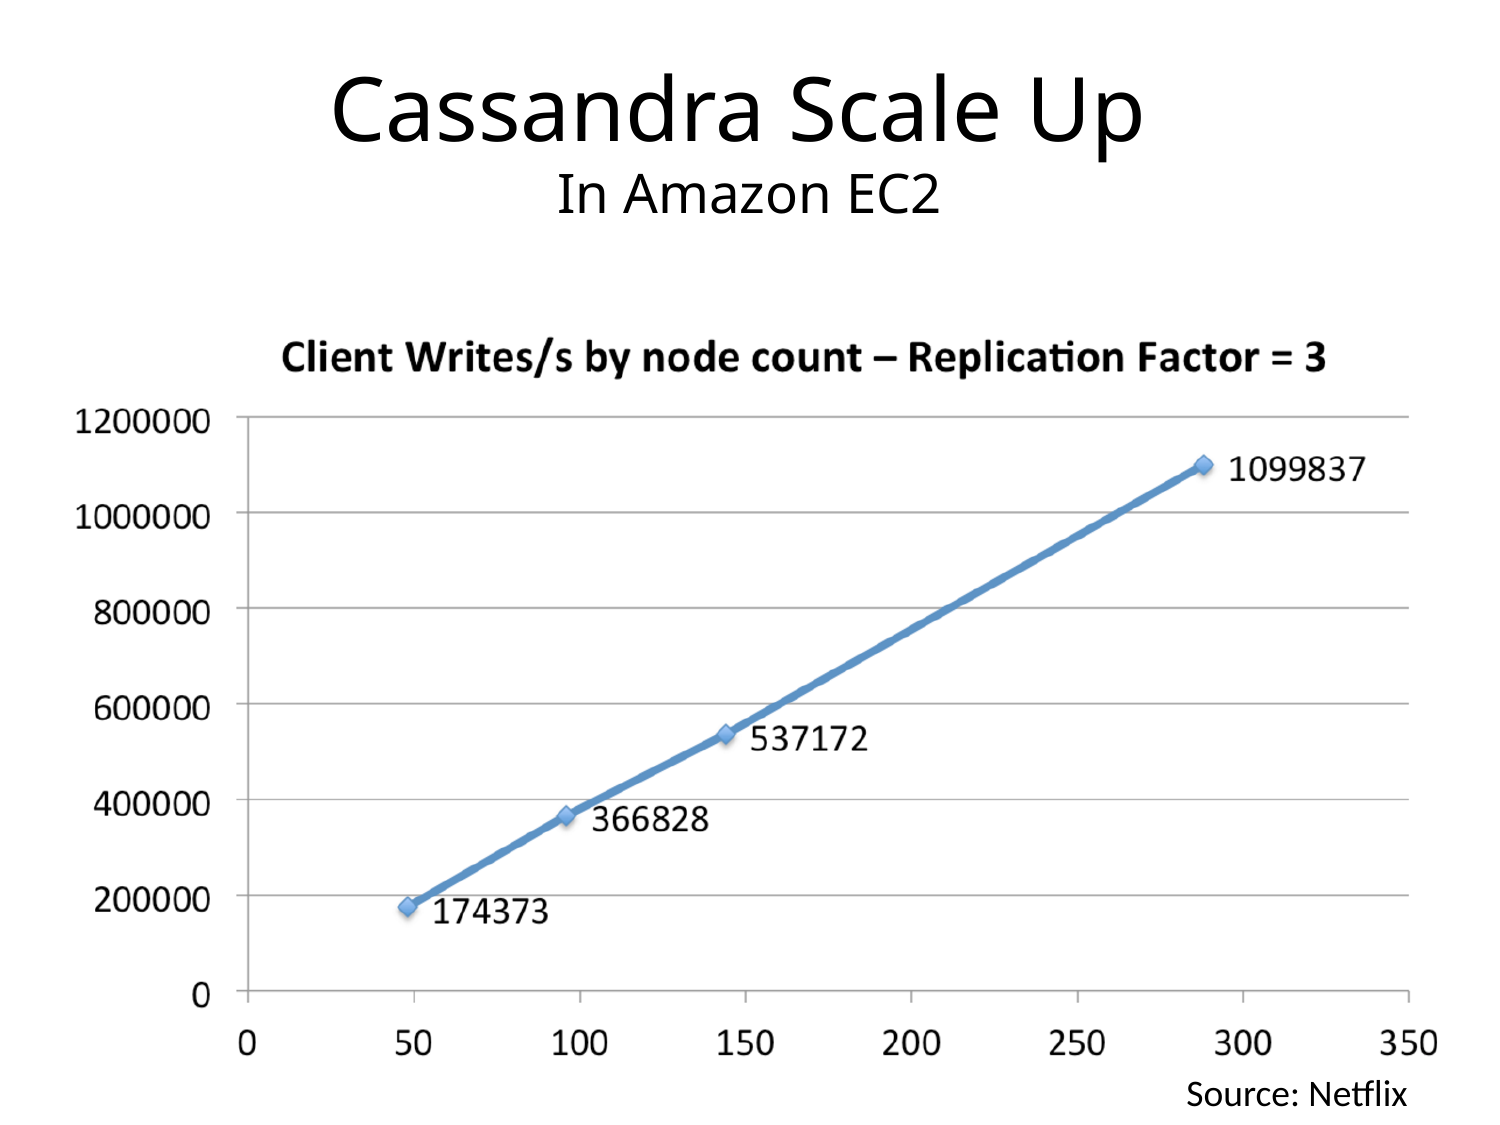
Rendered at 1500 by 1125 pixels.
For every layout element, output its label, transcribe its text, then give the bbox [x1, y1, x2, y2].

picture [0, 232, 1500, 1091]
text_box Source: Netflix [1171, 1099, 1423, 1122]
title Cassandra Scale Up In Amazon EC2 [75, 45, 1425, 230]
